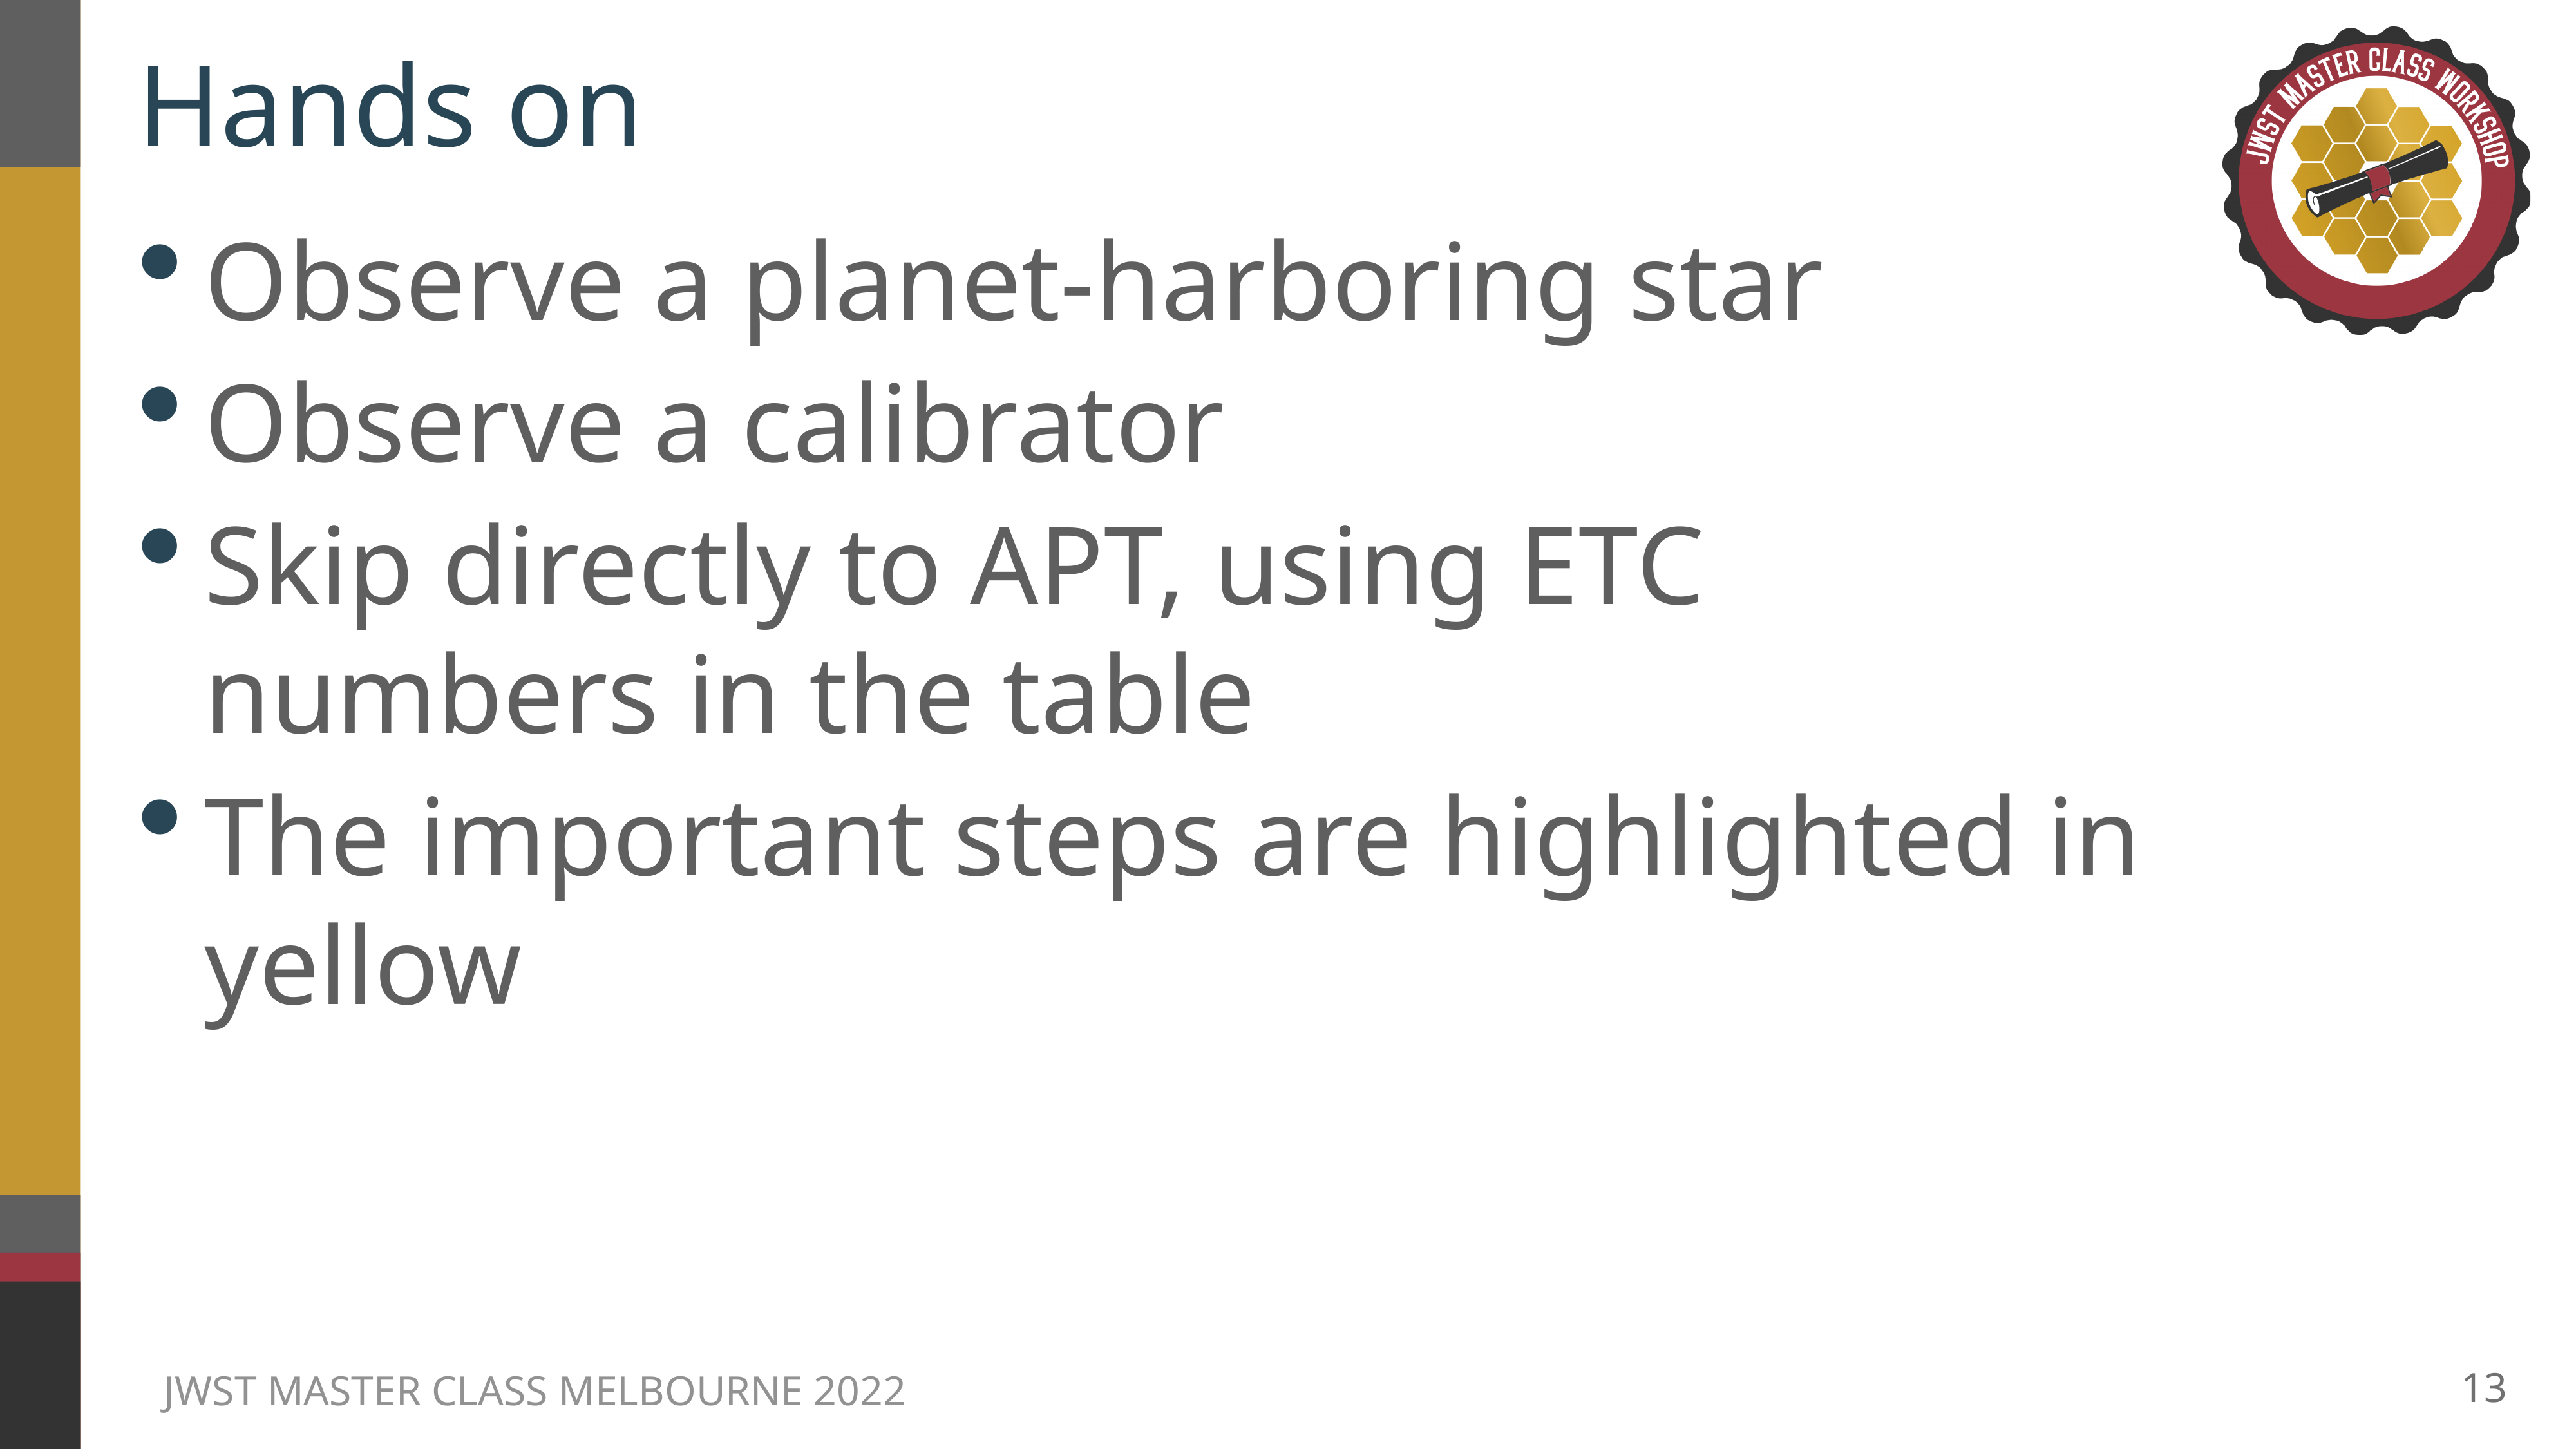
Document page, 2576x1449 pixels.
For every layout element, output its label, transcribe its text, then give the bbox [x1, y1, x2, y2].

list Observe a planet-harboring star Observe a calibrator Skip directly to APT, using ETC numbers in the table The important steps are highlighted in yellow [131, 207, 2172, 1190]
slide_number 13 [2454, 1356, 2515, 1423]
picture [2222, 26, 2531, 335]
title Hands on [131, 17, 2172, 186]
